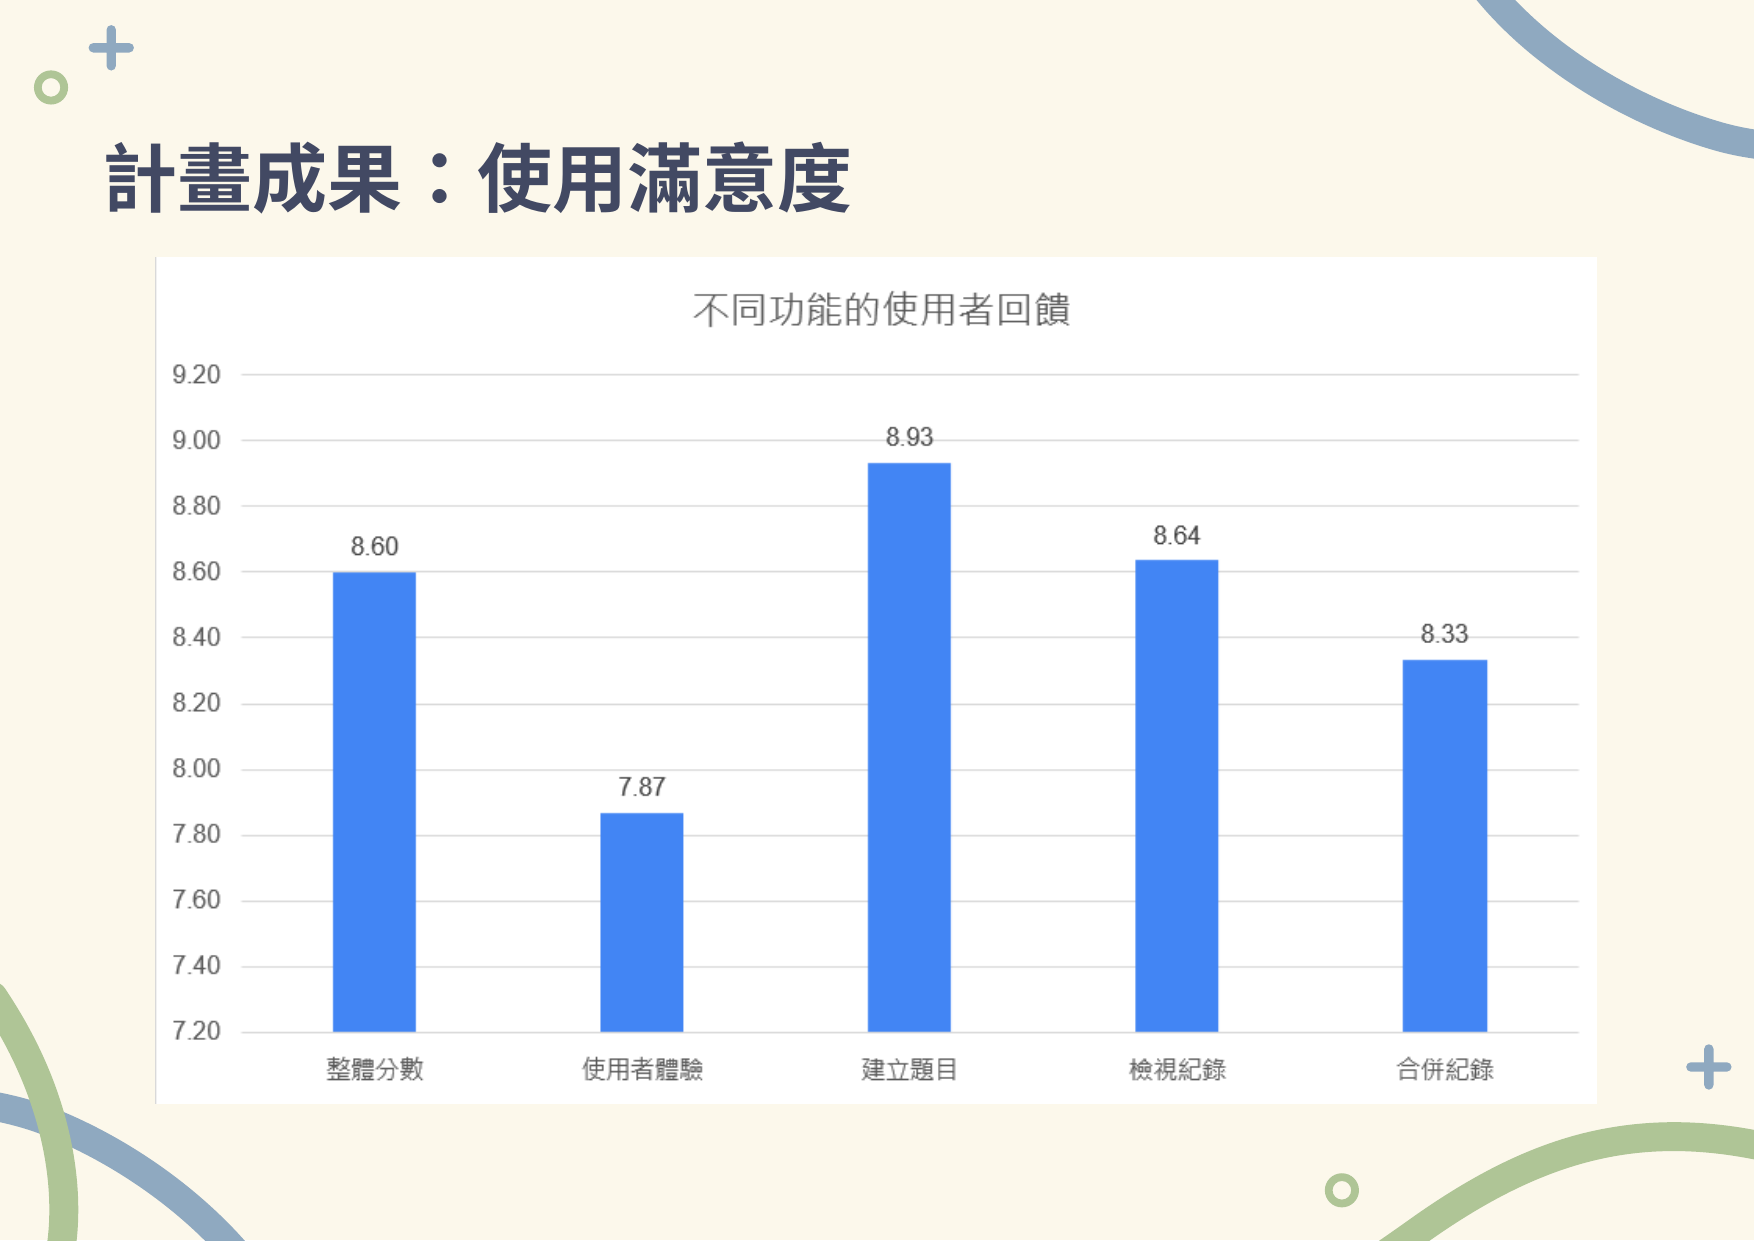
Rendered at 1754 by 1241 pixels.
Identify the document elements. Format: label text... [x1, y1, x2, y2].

picture [155, 256, 1597, 1105]
title 計畫成果：使用滿意度 [83, 112, 1668, 246]
